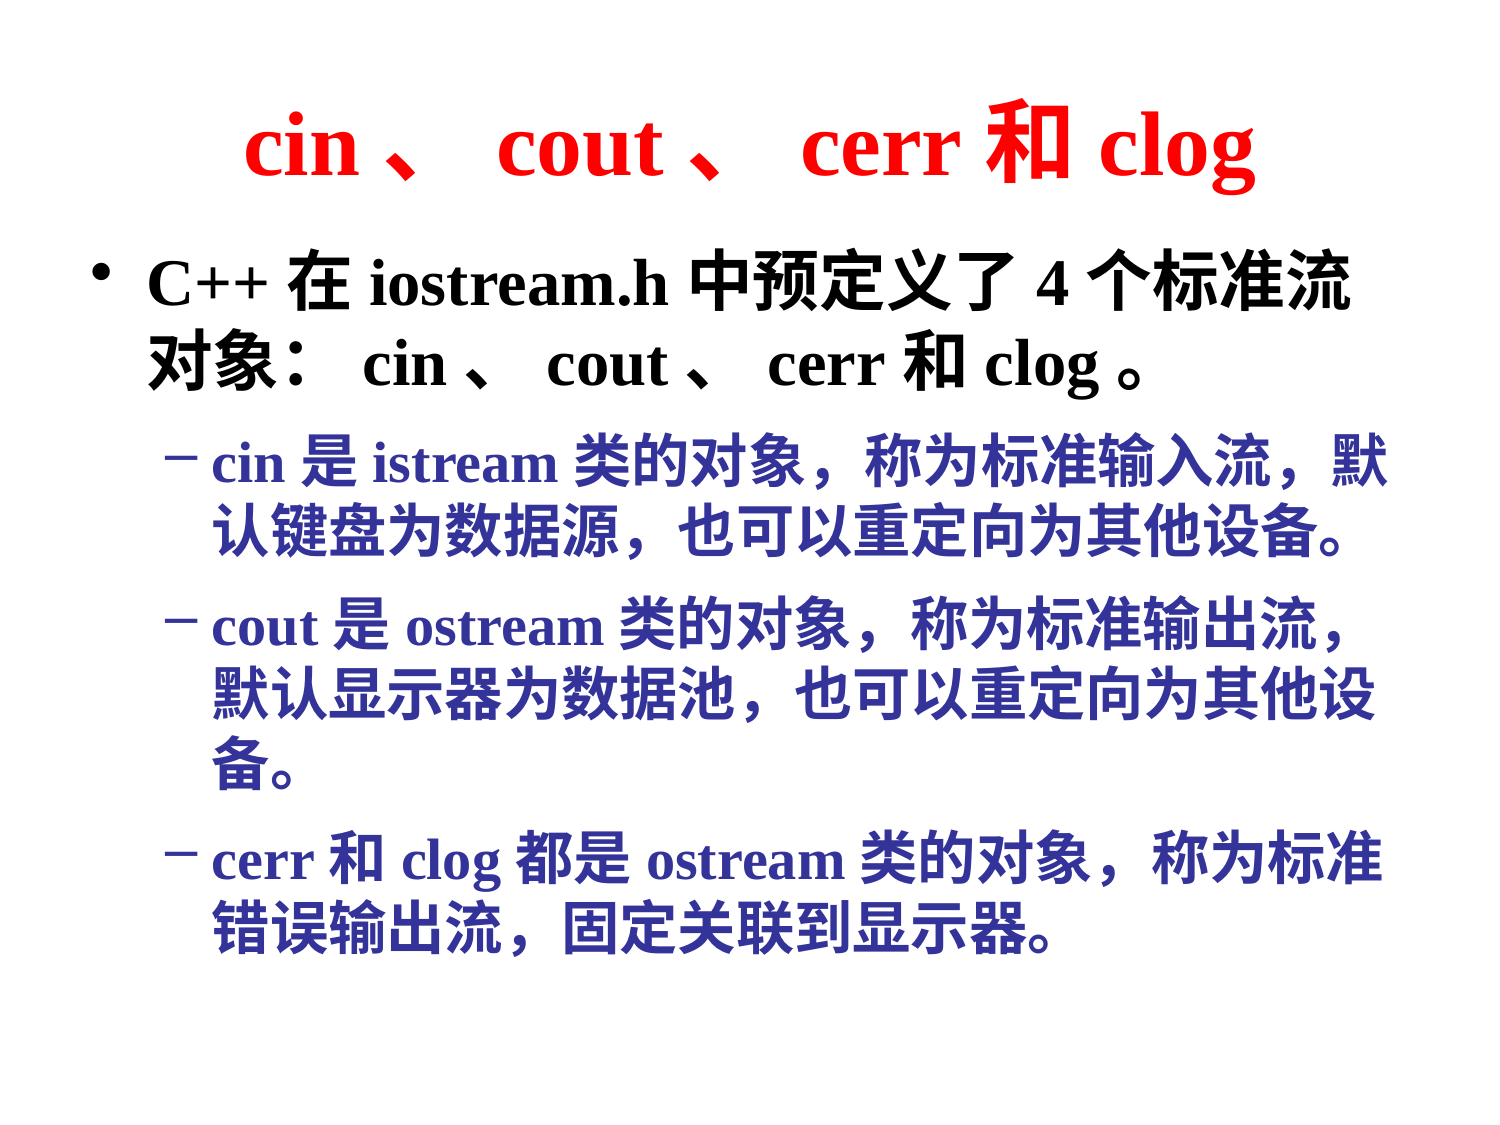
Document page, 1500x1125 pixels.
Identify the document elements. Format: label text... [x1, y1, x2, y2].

list C++在iostream.h中预定义了4个标准流对象：cin、cout、cerr和clog。 cin是istream类的对象，称为标准输入流，默认键盘为数据源，也可以重定向为其他设备。 cout是ostream类的对象，称为标准输出流，默认显示器为数据池，也可以重定向为其他设备。 cerr和clog都是ostream类的对象，称为标准错误输出流，固定关联到显示器。 [74, 231, 1426, 975]
title cin、cout、cerr和clog [74, 44, 1426, 231]
